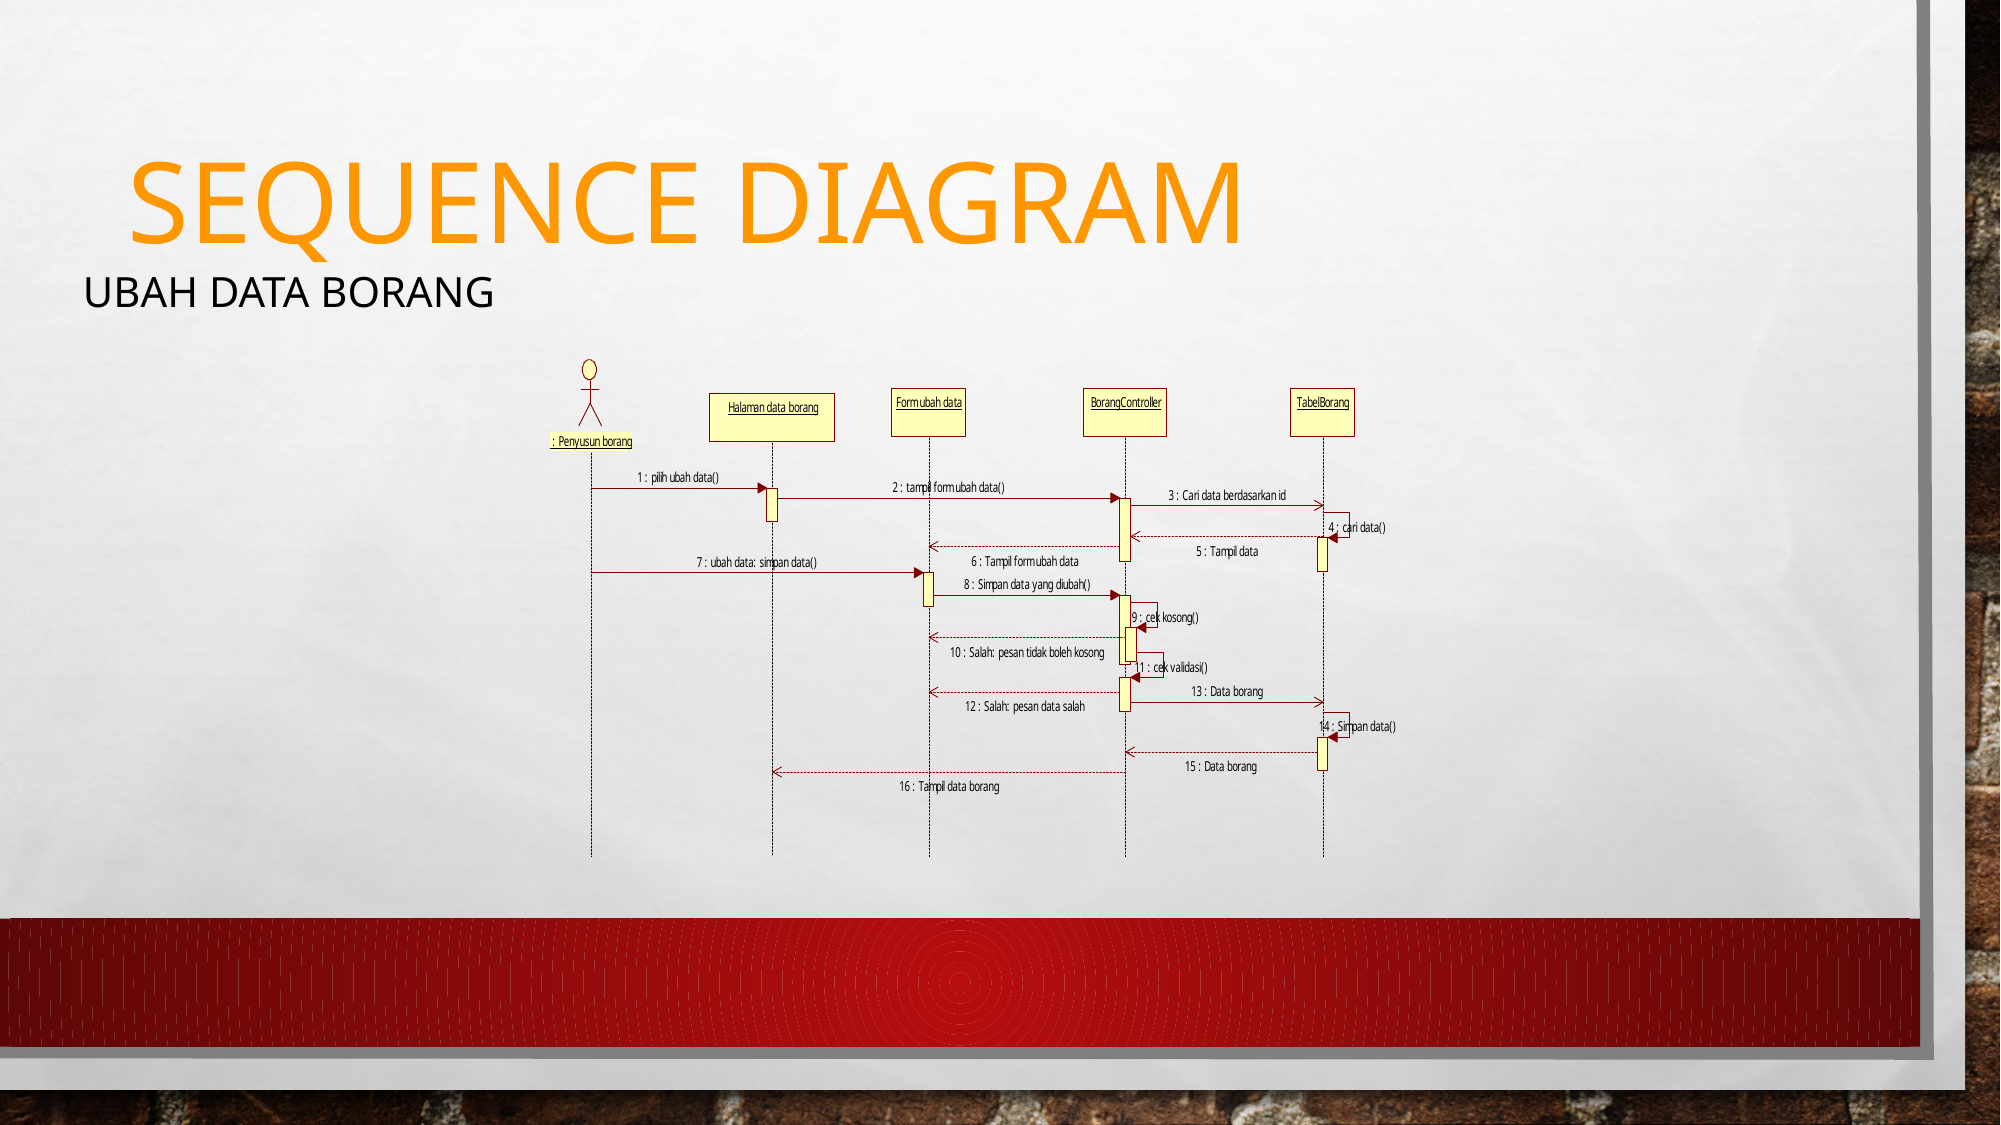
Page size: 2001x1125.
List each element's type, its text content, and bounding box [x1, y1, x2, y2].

text_box Ubah Data Borang [67, 247, 511, 323]
picture [0, 0, 2000, 1125]
picture [527, 333, 1414, 882]
title Sequence Diagram [112, 112, 1818, 302]
